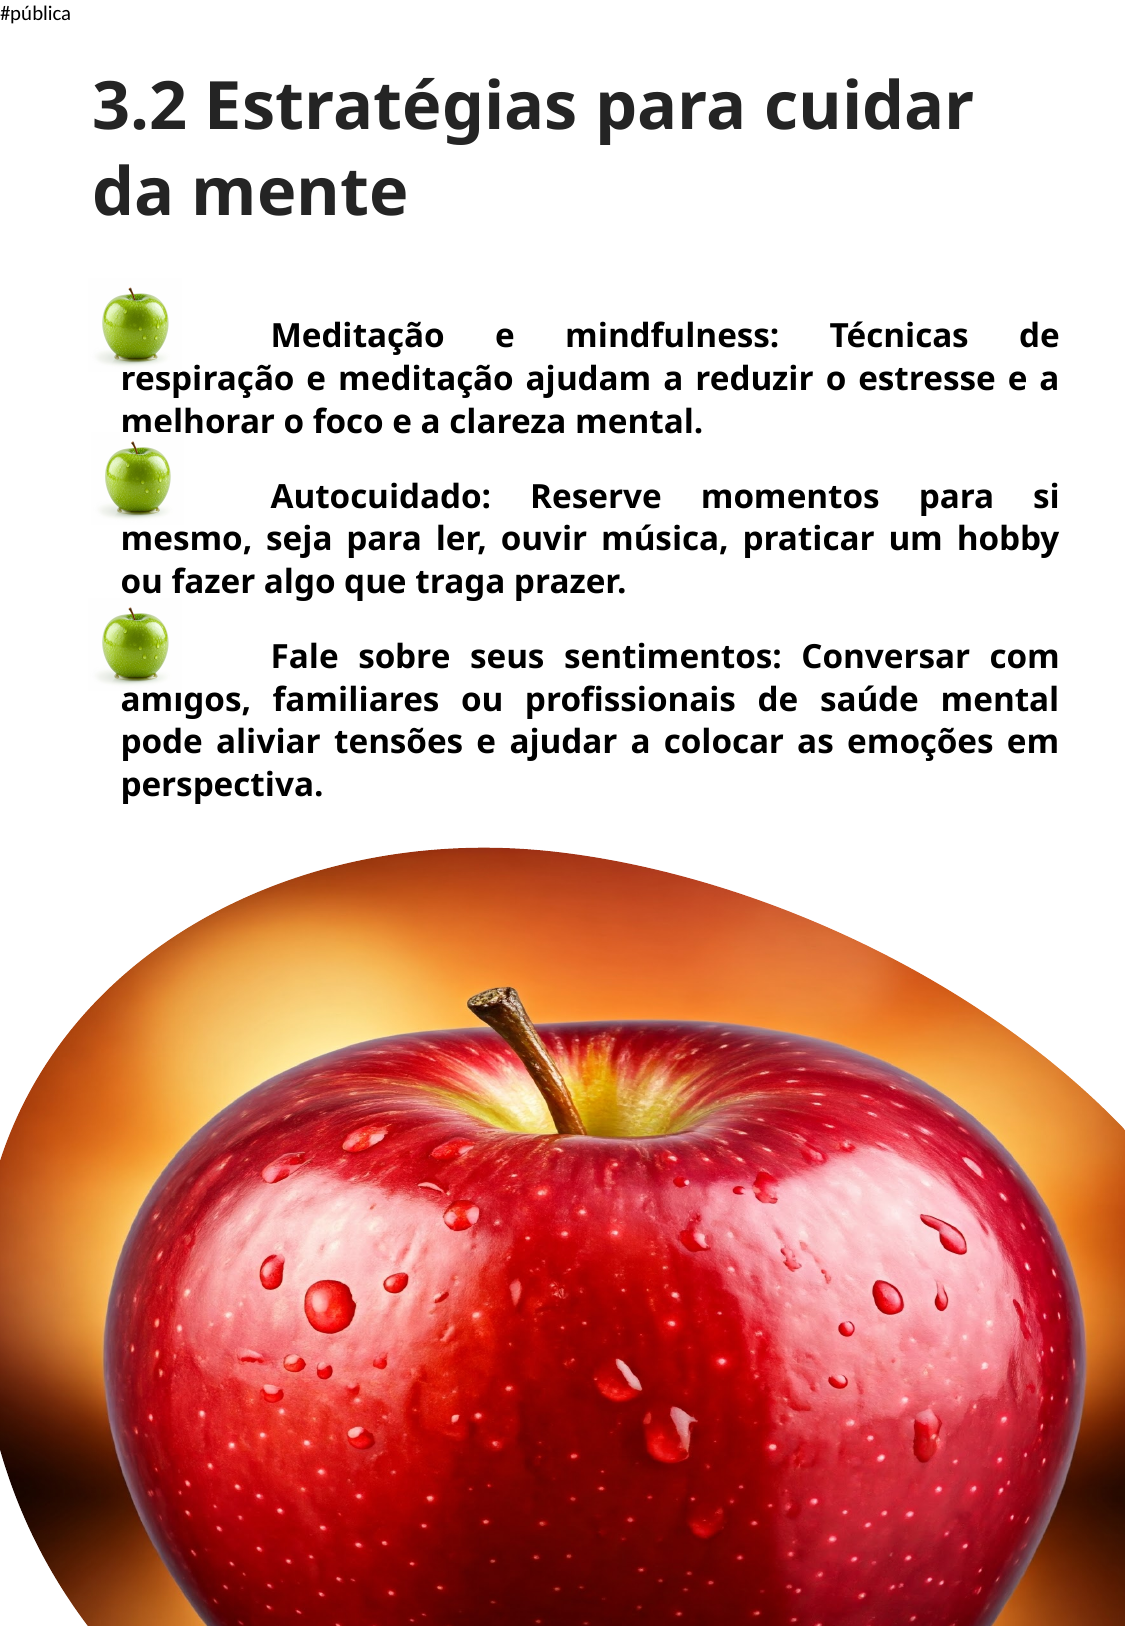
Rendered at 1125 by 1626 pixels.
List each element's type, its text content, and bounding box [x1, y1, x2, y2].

picture [88, 278, 182, 372]
title 3.2 Estratégias para cuidar da mente [77, 86, 1048, 200]
list • Meditação e mindfulness: Técnicas de respiração e meditação ajudam a reduzir o estresse e a melhorar o foco e a clareza mental. • Autocuidado: Reserve momentos para si mesmo, seja para ler, ouvir música, praticar um hobby ou fazer algo que traga prazer. • Fale sobre seus sentimentos: Conversar com amigos, familiares ou profissionais de saúde mental pode aliviar tensões e ajudar a colocar as emoções em perspectiva. [105, 304, 1076, 847]
picture [91, 432, 184, 525]
picture [88, 598, 182, 691]
picture [0, 847, 1125, 1626]
